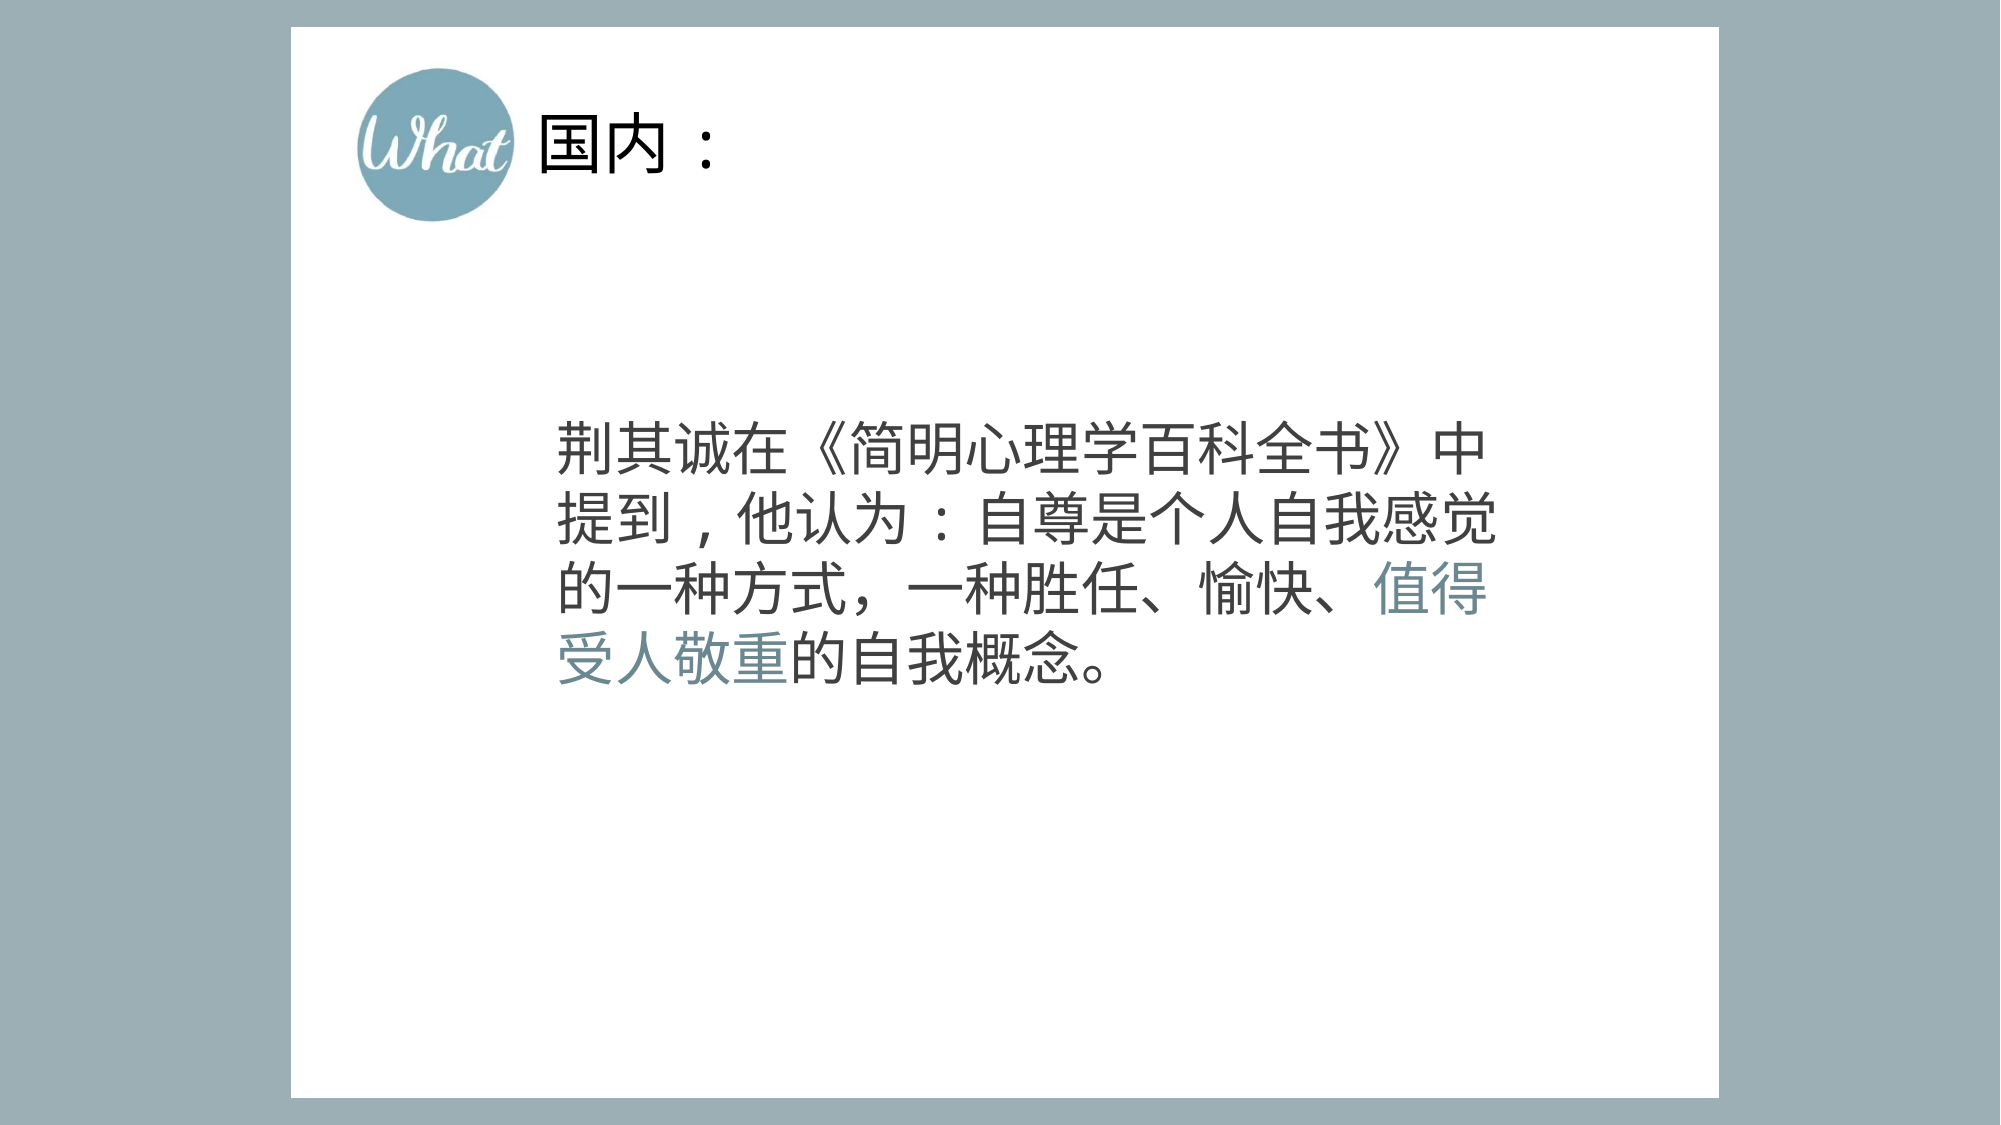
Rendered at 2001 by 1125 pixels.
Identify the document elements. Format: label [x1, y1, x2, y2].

picture [291, 27, 1719, 1098]
text_box [924, 544, 1075, 581]
